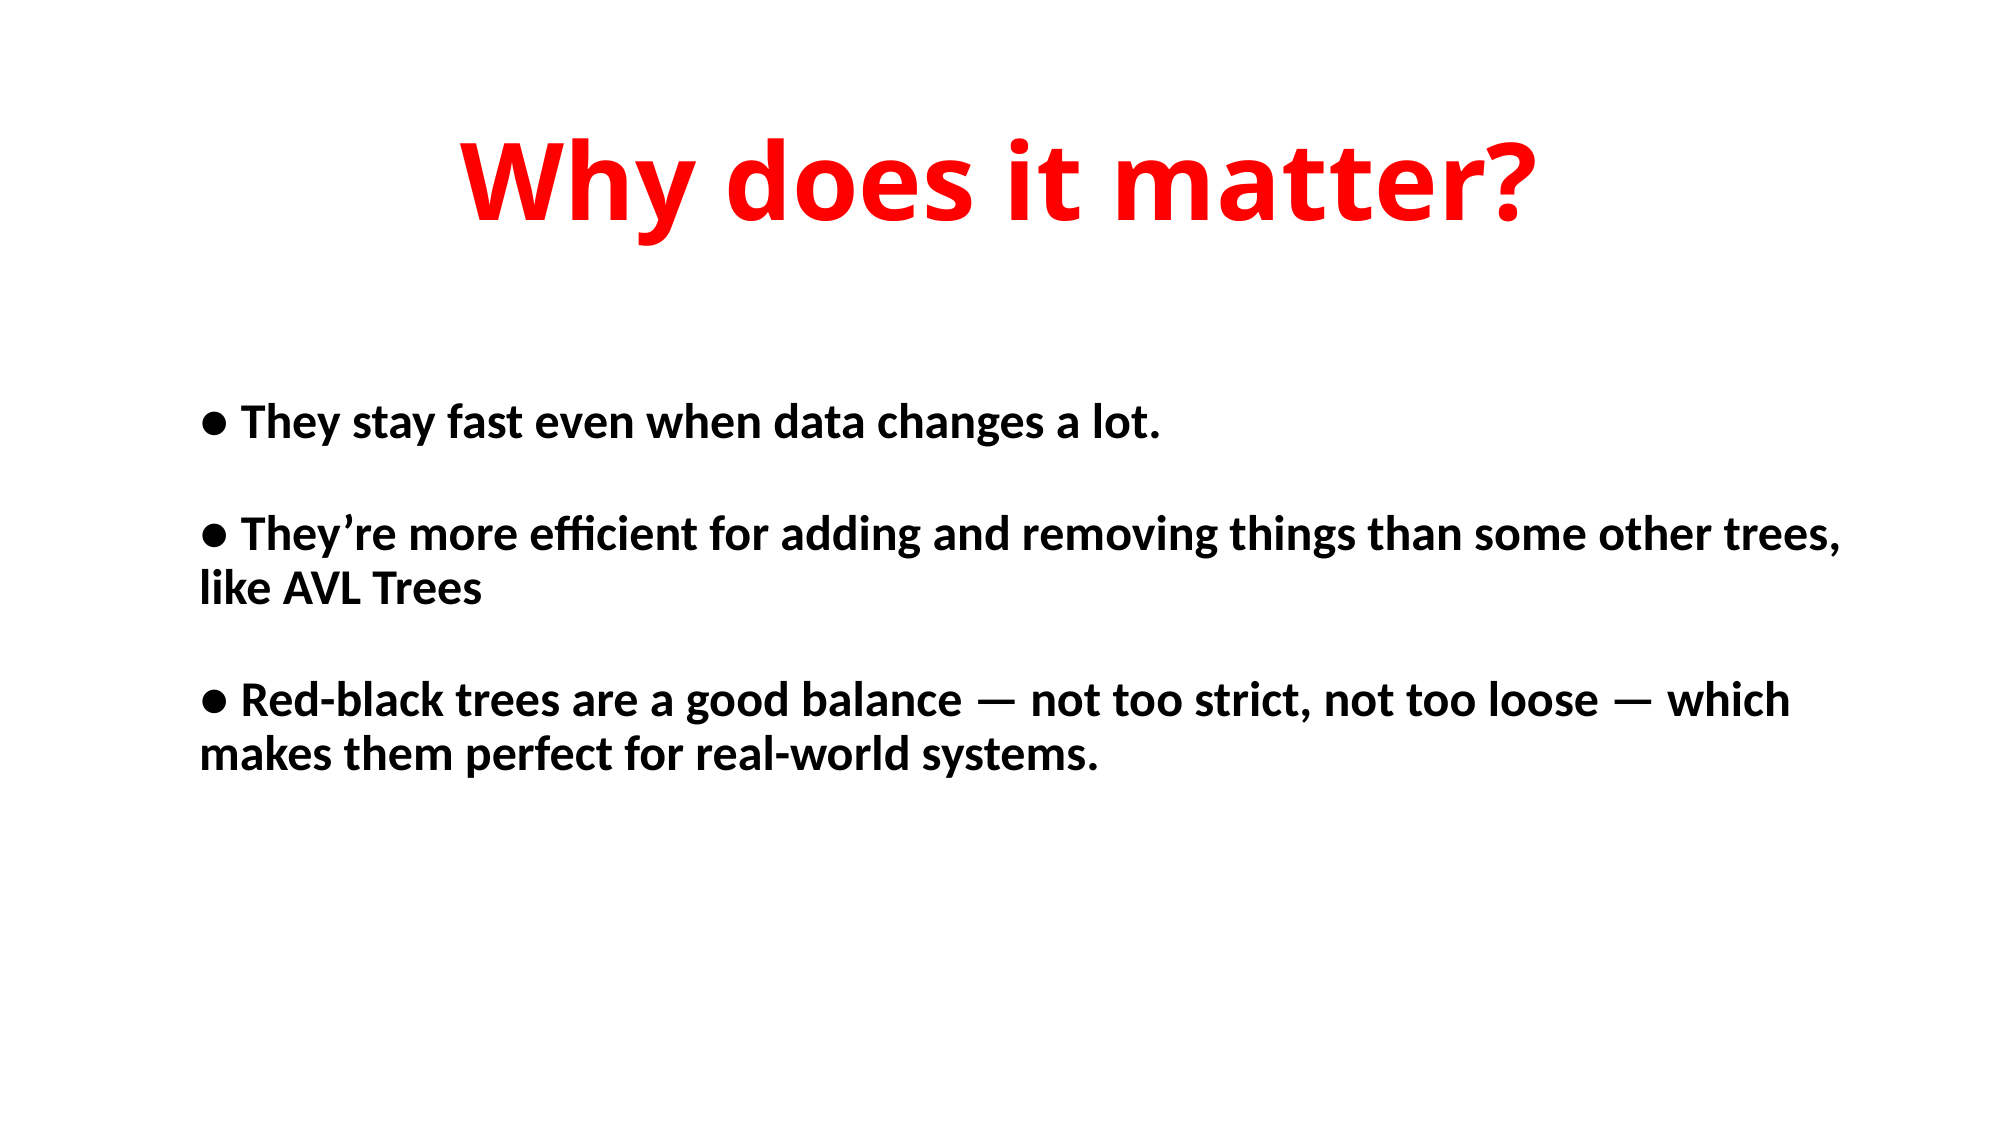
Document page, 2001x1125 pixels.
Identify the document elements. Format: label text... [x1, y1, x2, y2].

subtitle ● They stay fast even when data changes a lot. ● They’re more efficient for adding and removing things than some other trees, like AVL Trees ● Red-black trees are a good balance — not too strict, not too loose — which makes them perfect for real-world systems. [184, 387, 1915, 1030]
title Why does it matter? [249, 119, 1750, 252]
